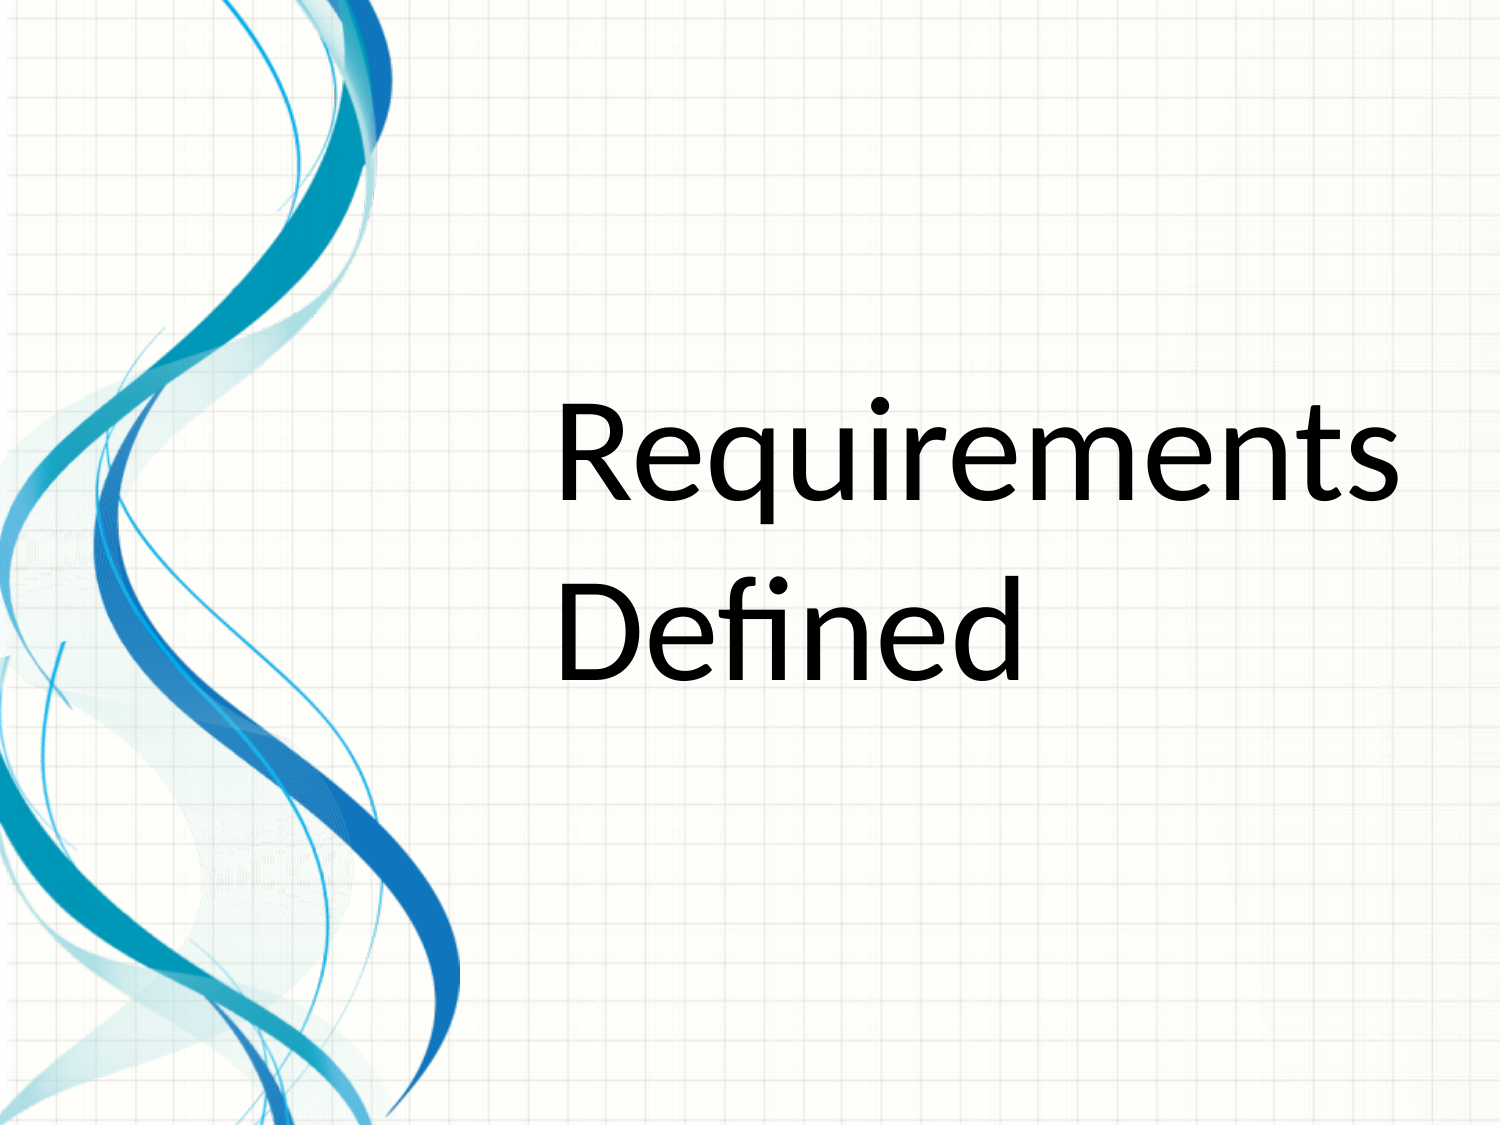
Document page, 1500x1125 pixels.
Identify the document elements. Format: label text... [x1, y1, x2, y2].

text_box Requirements Defined [537, 342, 1438, 1013]
picture [0, 0, 1500, 1125]
